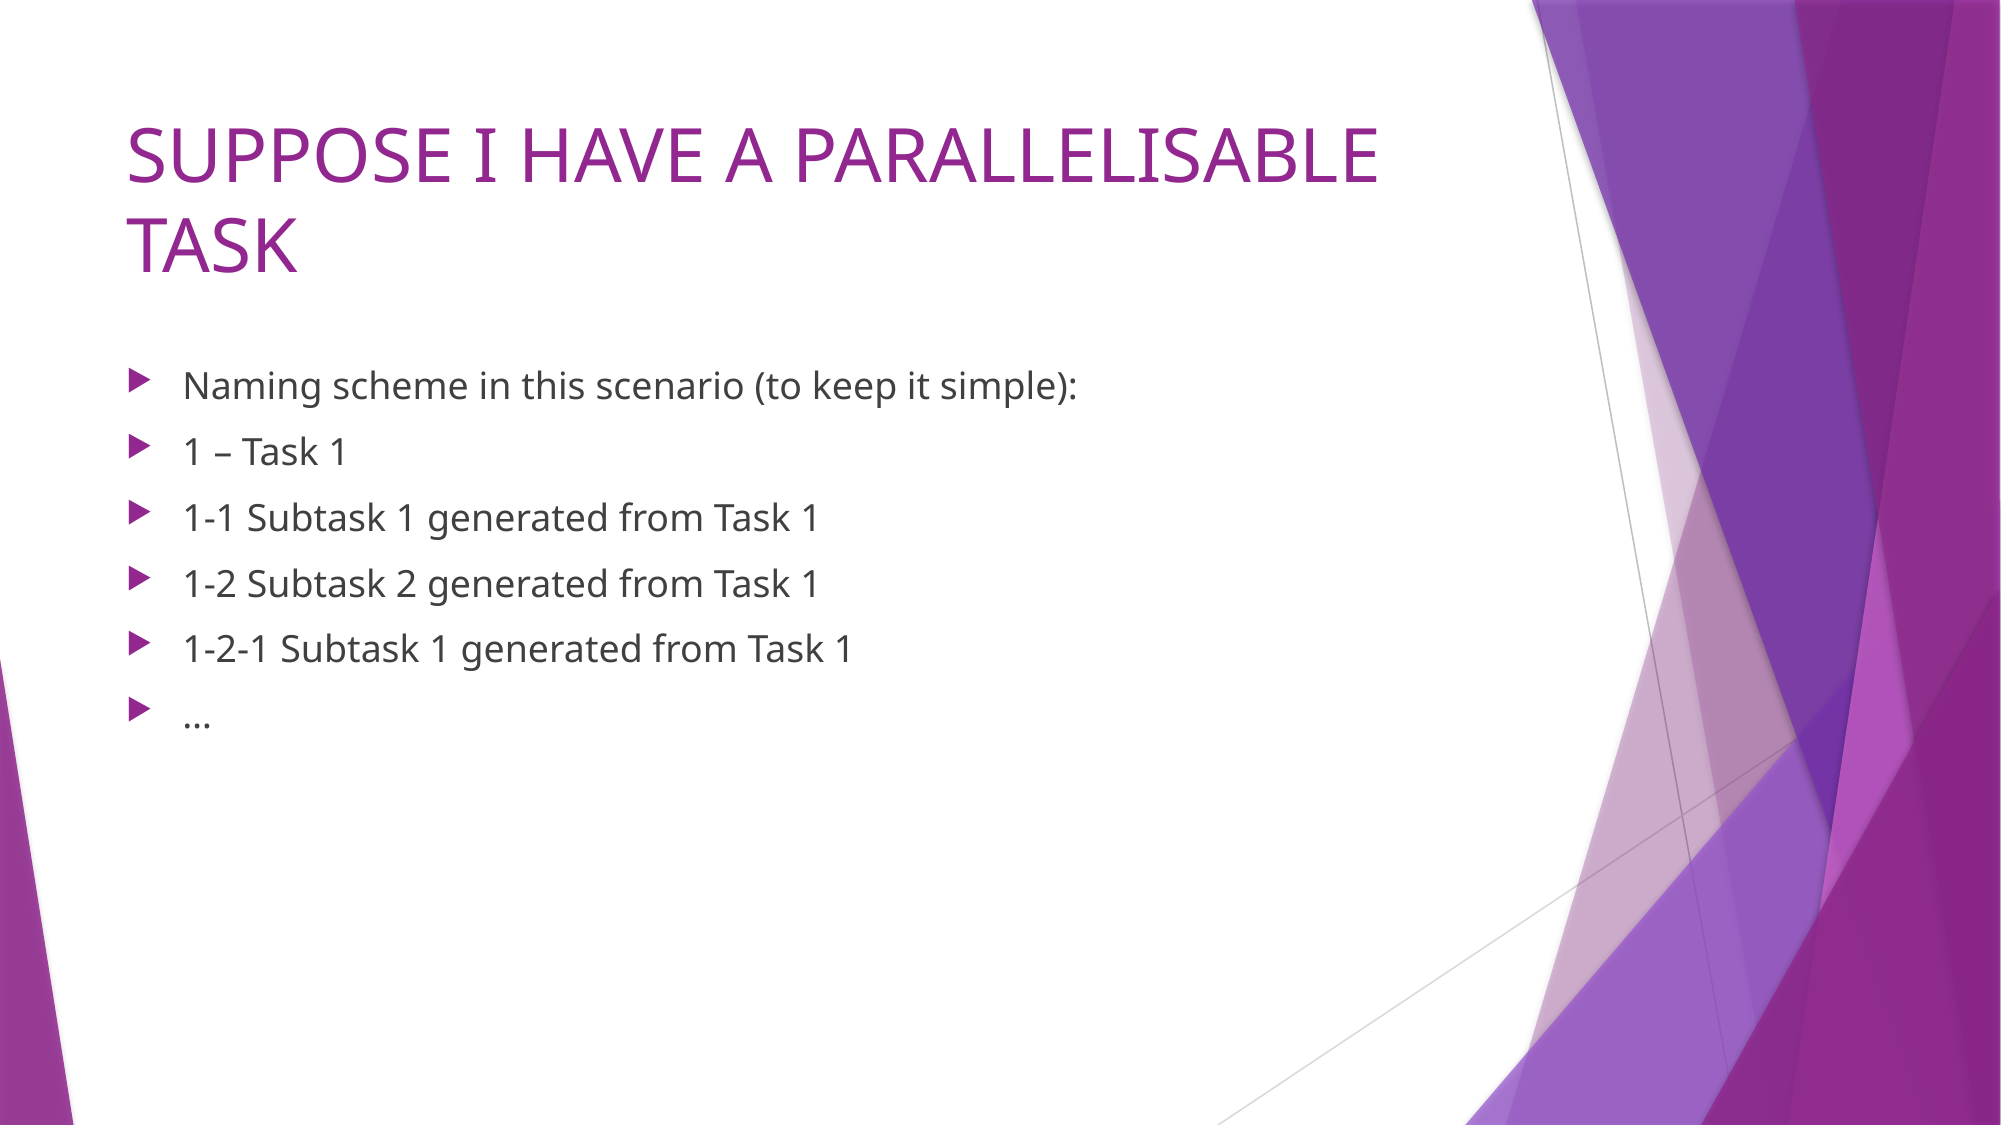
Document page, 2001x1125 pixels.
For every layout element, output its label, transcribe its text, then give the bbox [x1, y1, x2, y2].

list Naming scheme in this scenario (to keep it simple): 1 – Task 1 1-1 Subtask 1 generated from Task 1 1-2 Subtask 2 generated from Task 1 1-2-1 Subtask 1 generated from Task 1 … [111, 354, 1522, 992]
title SUPPOSE I HAVE A PARALLELISABLE TASK [111, 99, 1522, 317]
